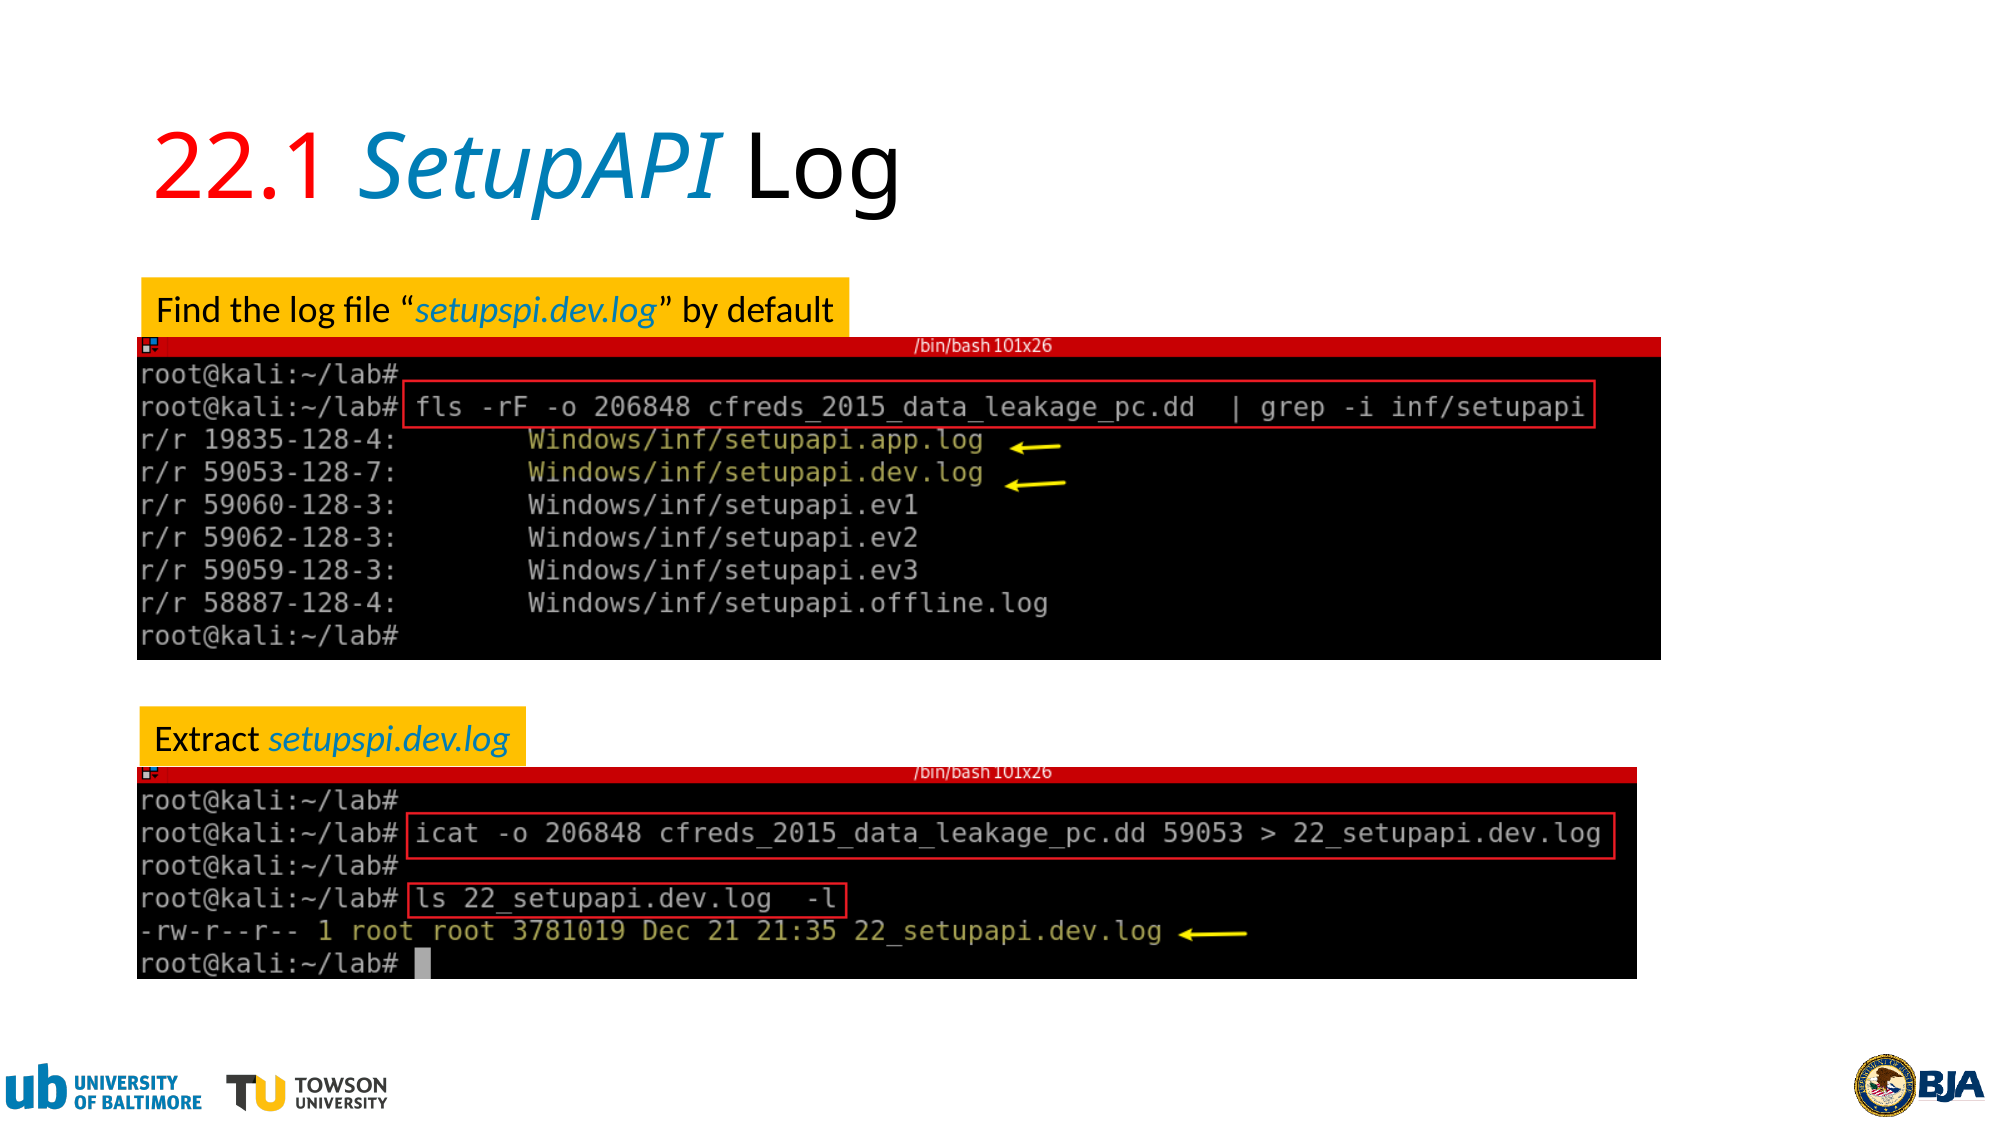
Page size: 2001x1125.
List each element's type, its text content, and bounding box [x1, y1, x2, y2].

text_box Find the log file “setupspi.dev.log” by default [141, 277, 850, 337]
picture [137, 337, 1661, 660]
picture [1854, 1054, 1986, 1117]
picture [137, 767, 1637, 979]
title 22.1 SetupAPI Log [137, 59, 1863, 278]
picture [0, 1031, 407, 1125]
text_box Extract setupspi.dev.log [139, 706, 526, 767]
